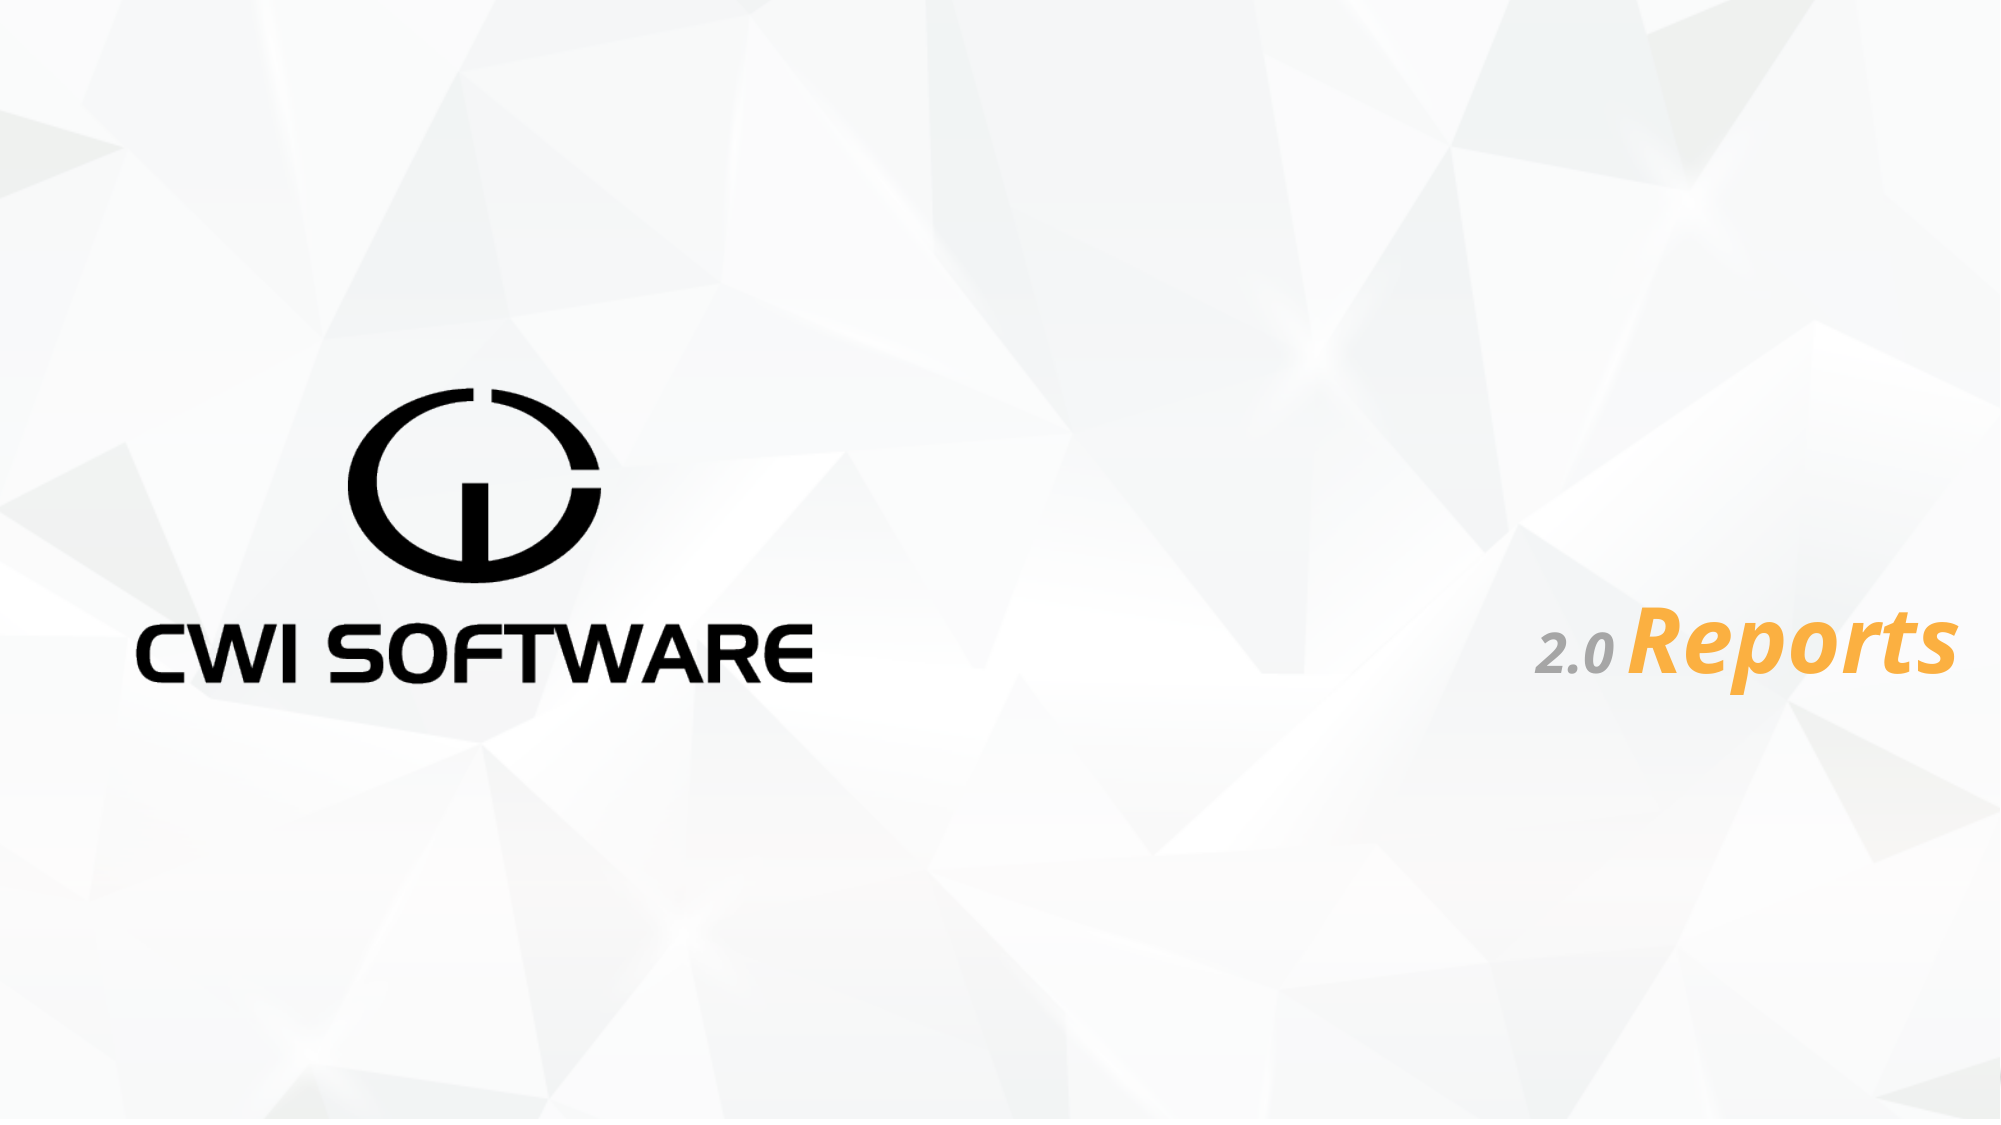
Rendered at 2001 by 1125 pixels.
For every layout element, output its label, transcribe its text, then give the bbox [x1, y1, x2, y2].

title 2.0 Reports [860, 415, 1977, 701]
picture [129, 381, 819, 699]
